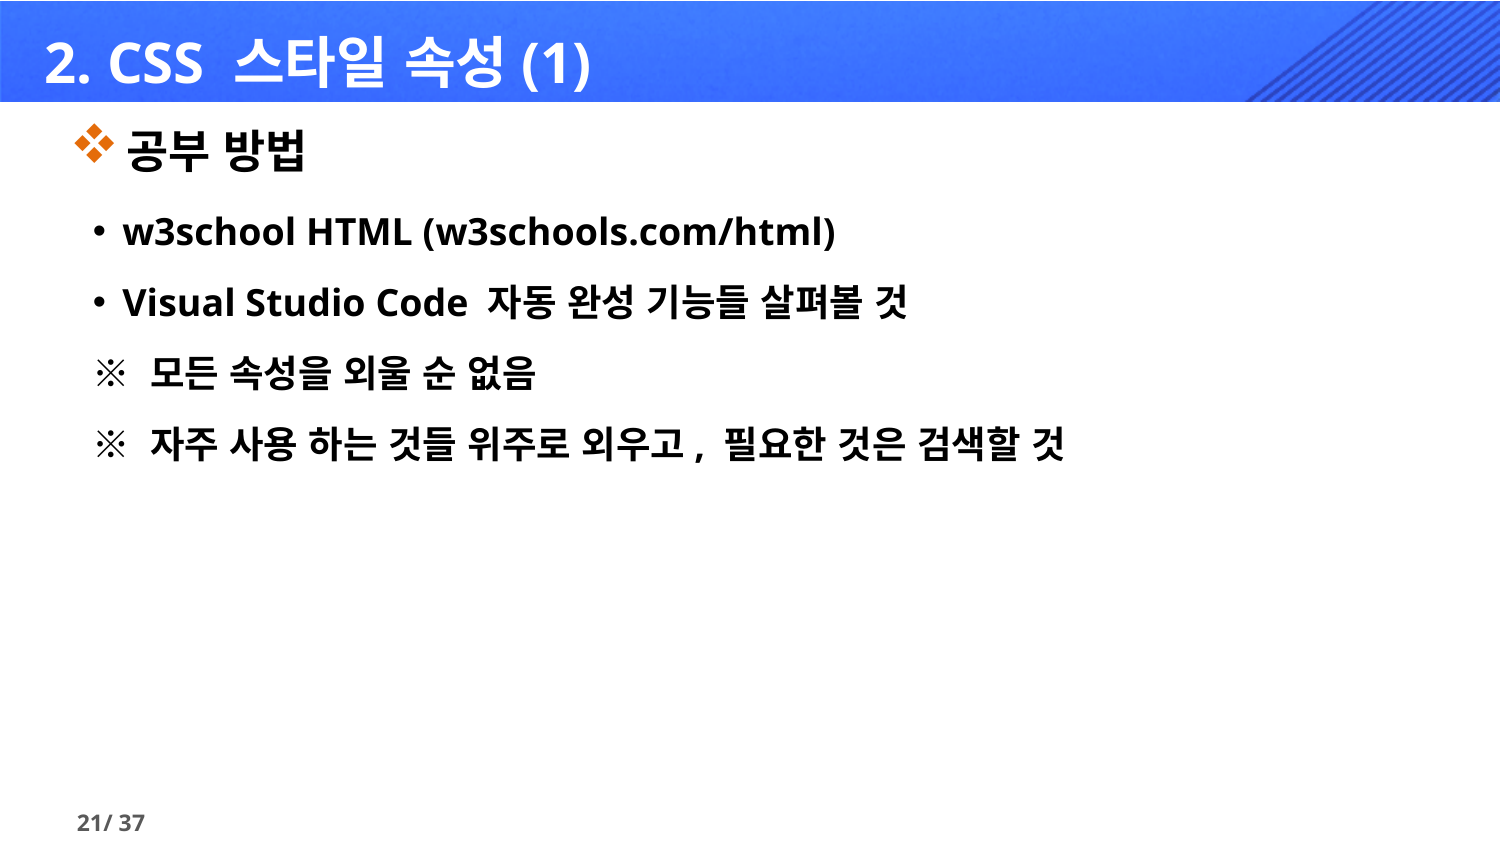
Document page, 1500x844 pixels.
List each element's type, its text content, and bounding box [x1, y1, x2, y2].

text_box 공부 방법 [55, 115, 323, 186]
text_box w3school HTML (w3schools.com/html) Visual Studio Code 자동 완성 기능들 살펴볼 것 ※ 모든 속성을 외울 순 없음 ※ 자주 사용 하는 것들 위주로 외우고, 필요한 것은 검색할 것 [78, 187, 1247, 474]
picture [0, 1, 1500, 102]
title 2. CSS 스타일 속성(1) [29, 20, 1368, 96]
